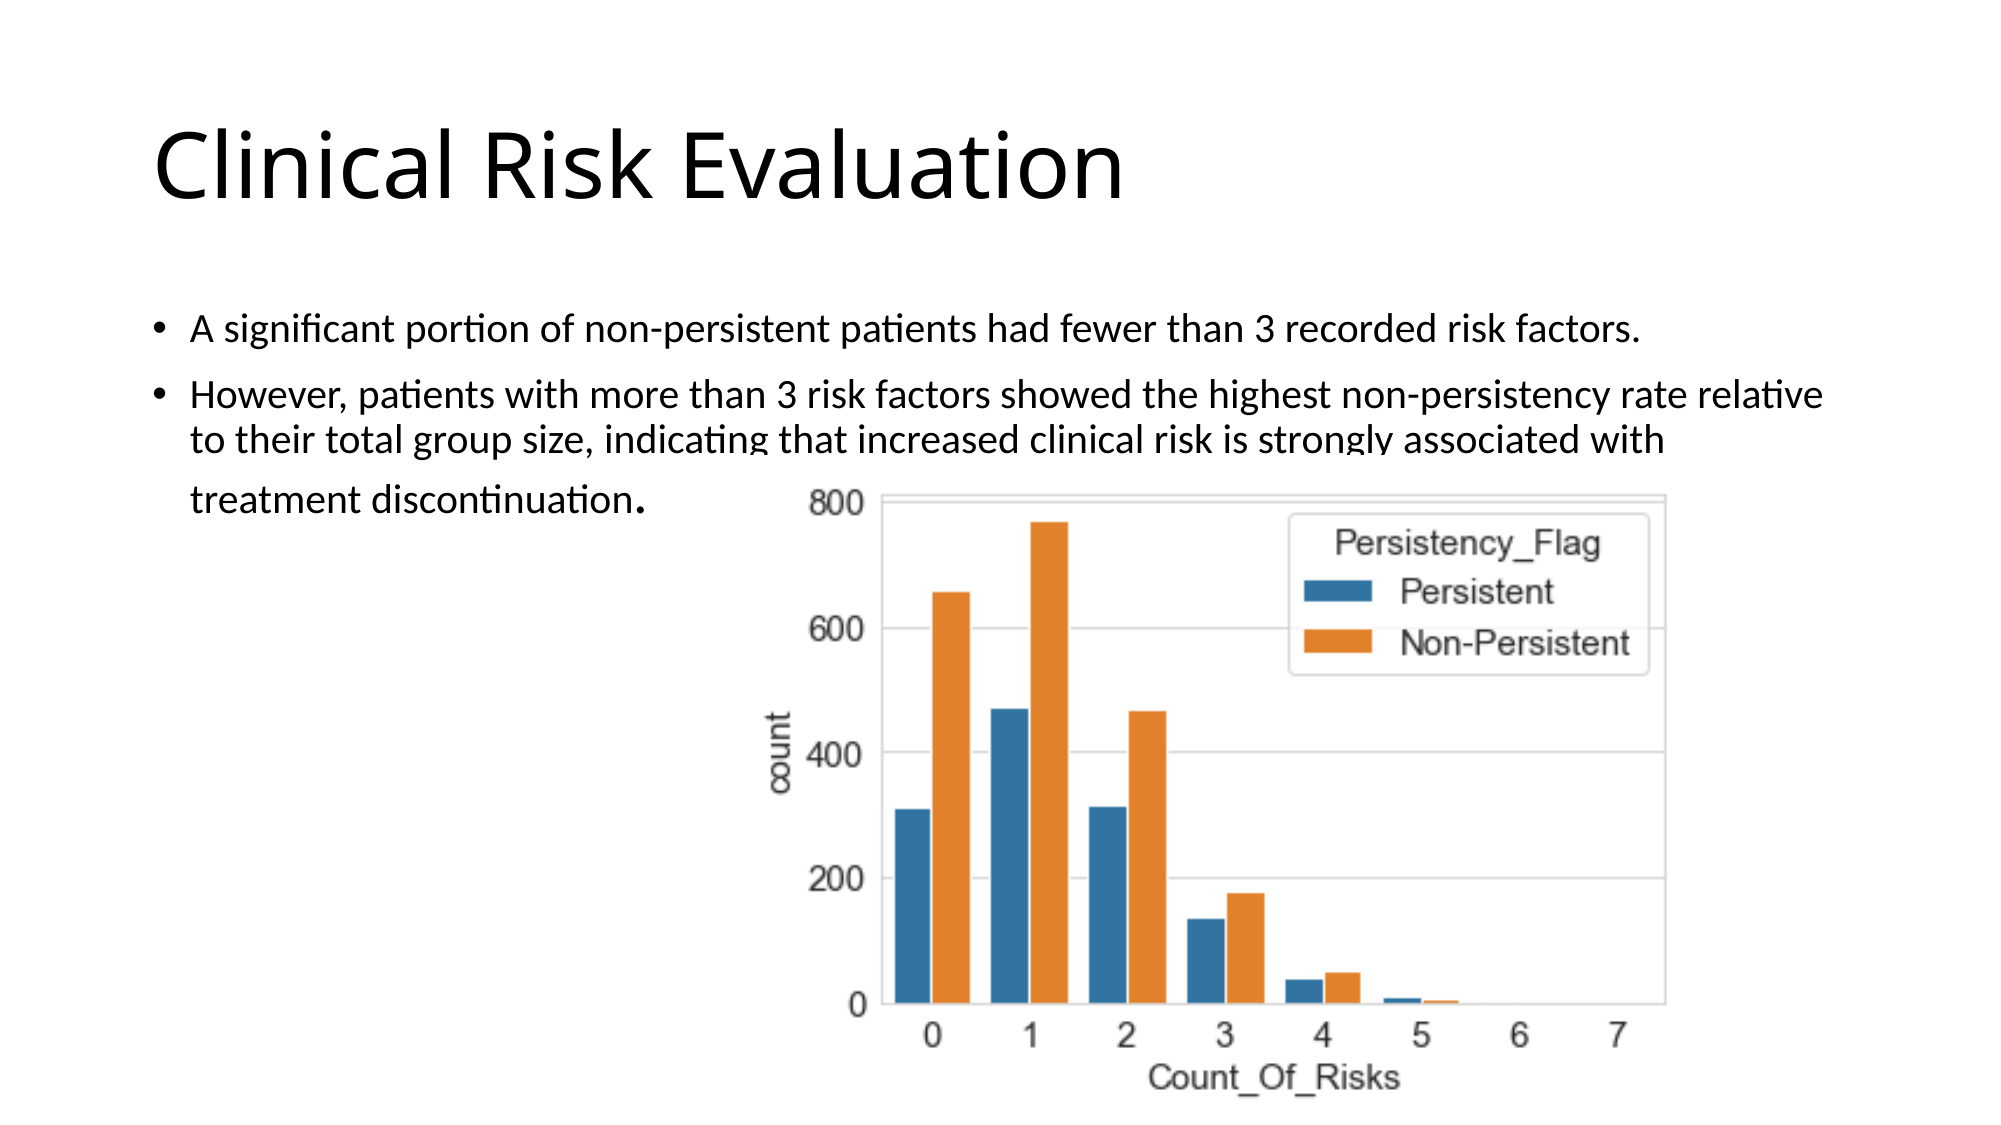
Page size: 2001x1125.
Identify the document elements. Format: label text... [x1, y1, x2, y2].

list A significant portion of non-persistent patients had fewer than 3 recorded risk factors. However, patients with more than 3 risk factors showed the highest non-persistency rate relative to their total group size, indicating that increased clinical risk is strongly associated with treatment discontinuation. [137, 299, 1863, 1014]
title Clinical Risk Evaluation [137, 59, 1863, 278]
picture [718, 454, 1700, 1125]
